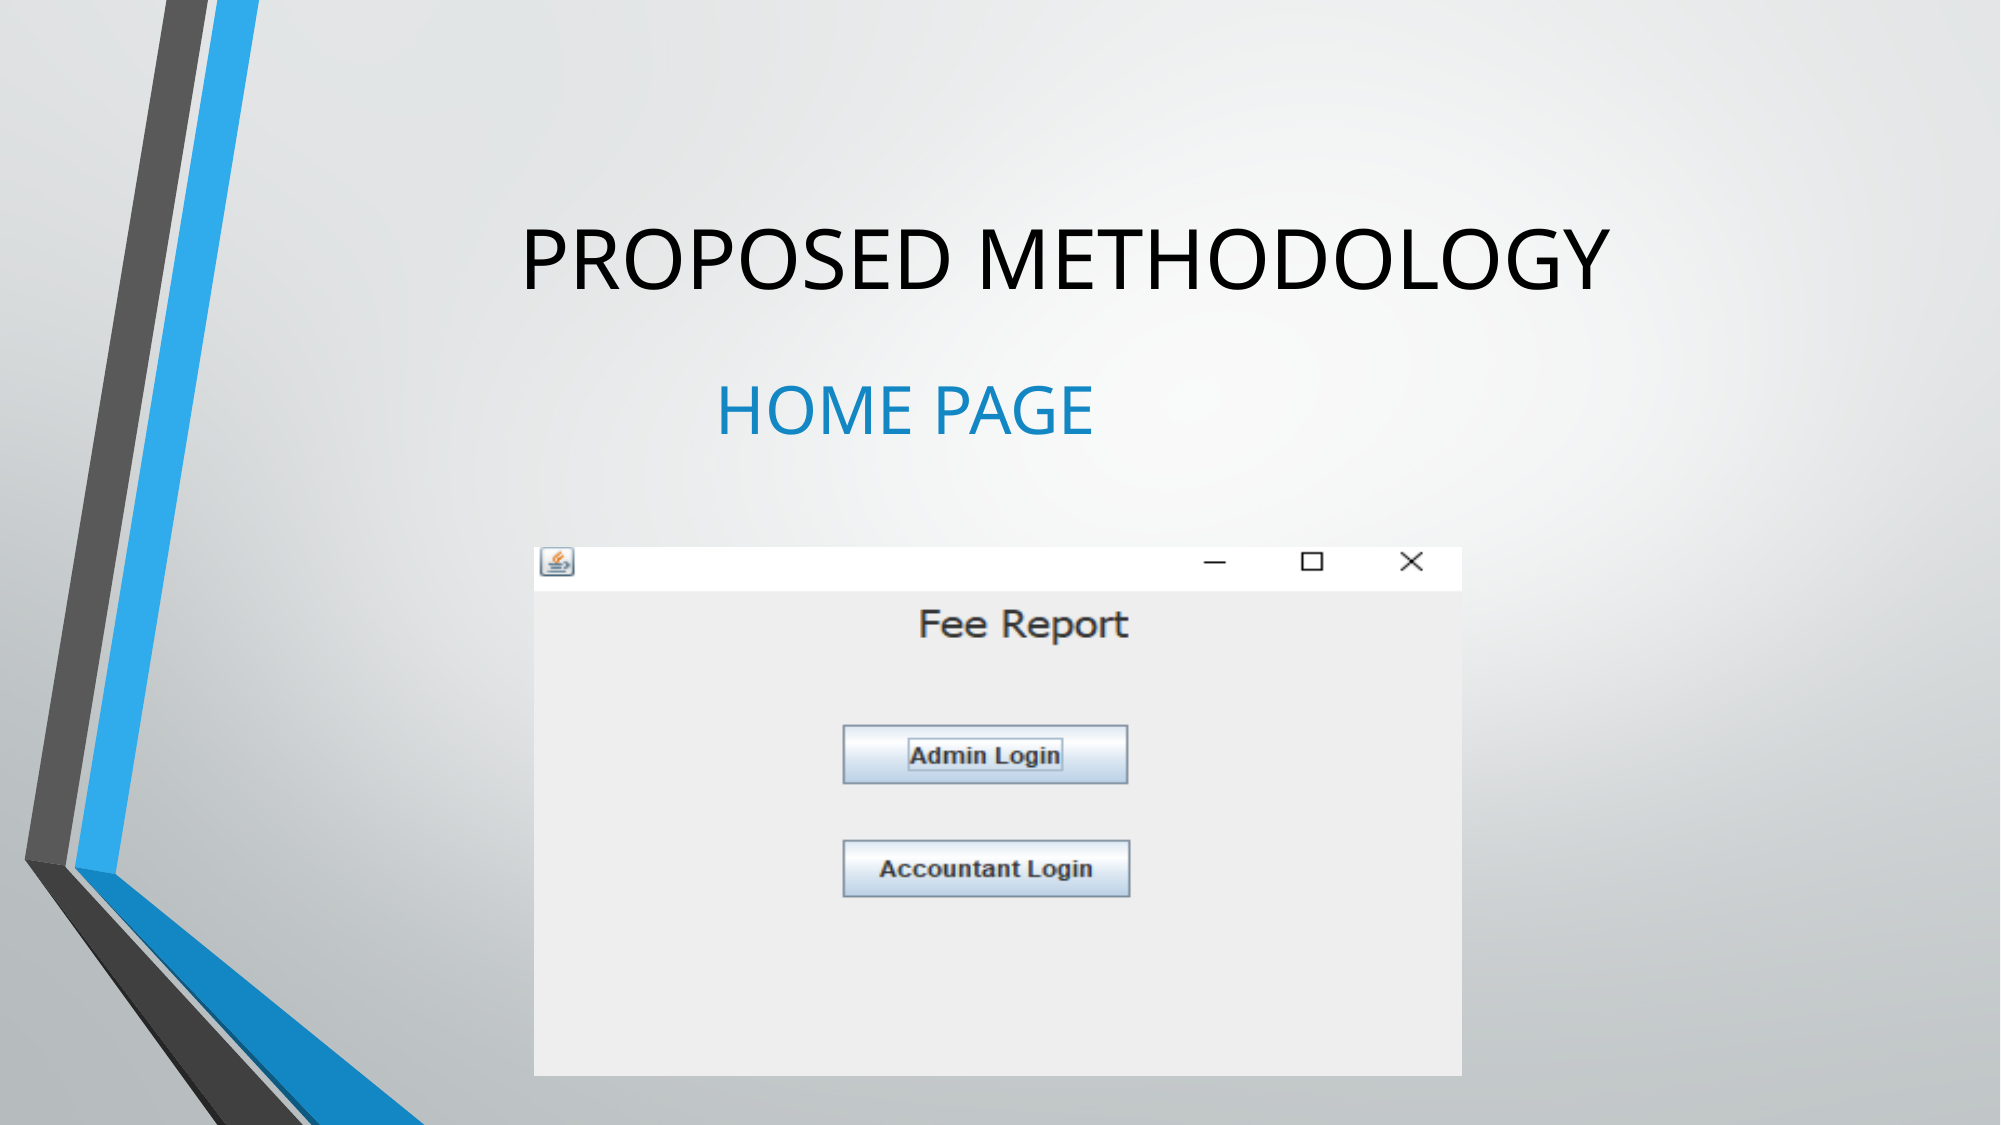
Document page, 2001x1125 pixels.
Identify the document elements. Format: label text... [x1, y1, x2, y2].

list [534, 546, 1463, 1076]
list HOME PAGE [700, 341, 1260, 456]
title PROPOSED METHODOLOGY [243, 112, 1887, 400]
